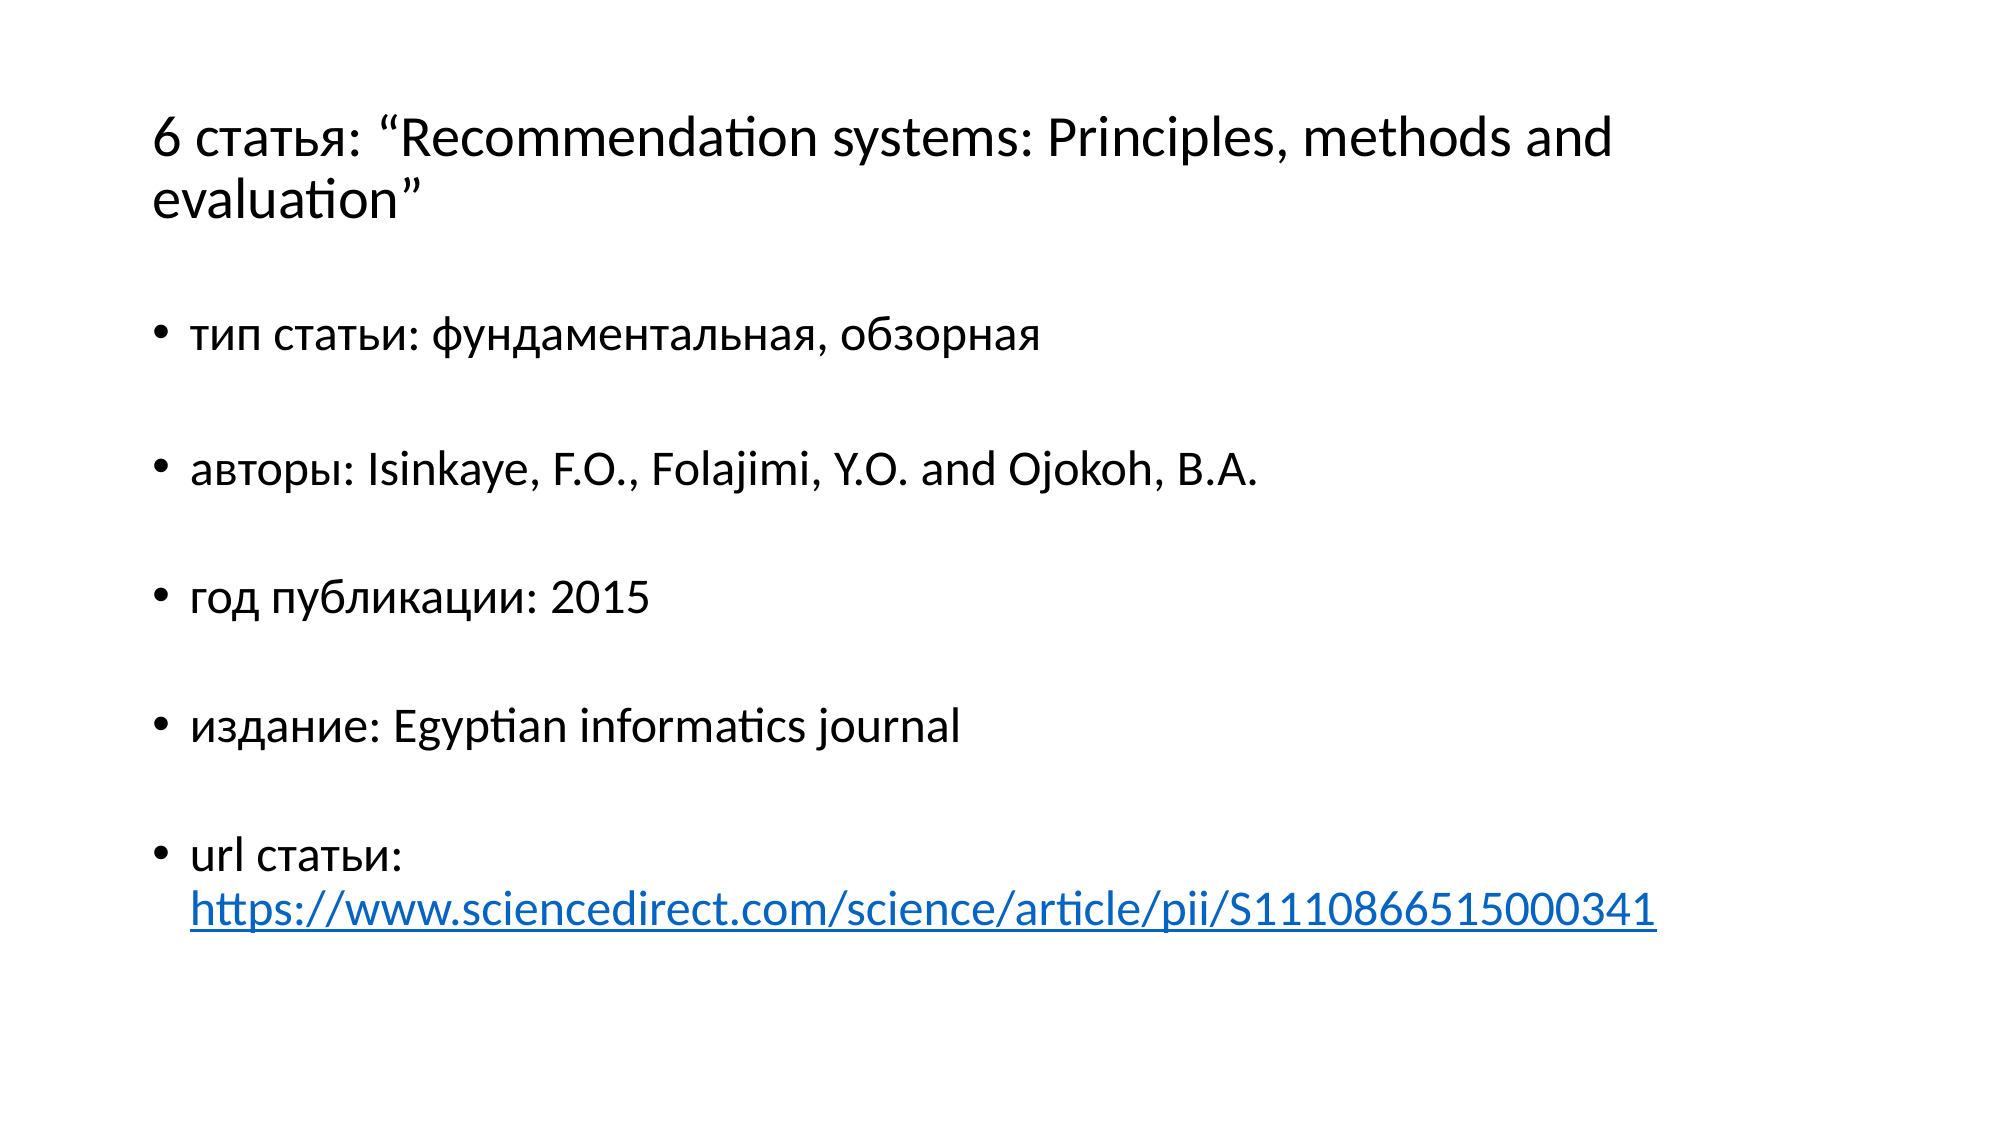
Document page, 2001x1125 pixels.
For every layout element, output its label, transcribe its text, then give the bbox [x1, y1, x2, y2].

list тип статьи: фундаментальная, обзорная авторы: Isinkaye, F.O., Folajimi, Y.O. and Ojokoh, B.A. год публикации: 2015 издание: Egyptian informatics journal url статьи: https://www.sciencedirect.com/science/article/pii/S1110866515000341 [137, 299, 1863, 1014]
title 6 статья: “Recommendation systems: Principles, methods and evaluation” [137, 59, 1863, 278]
